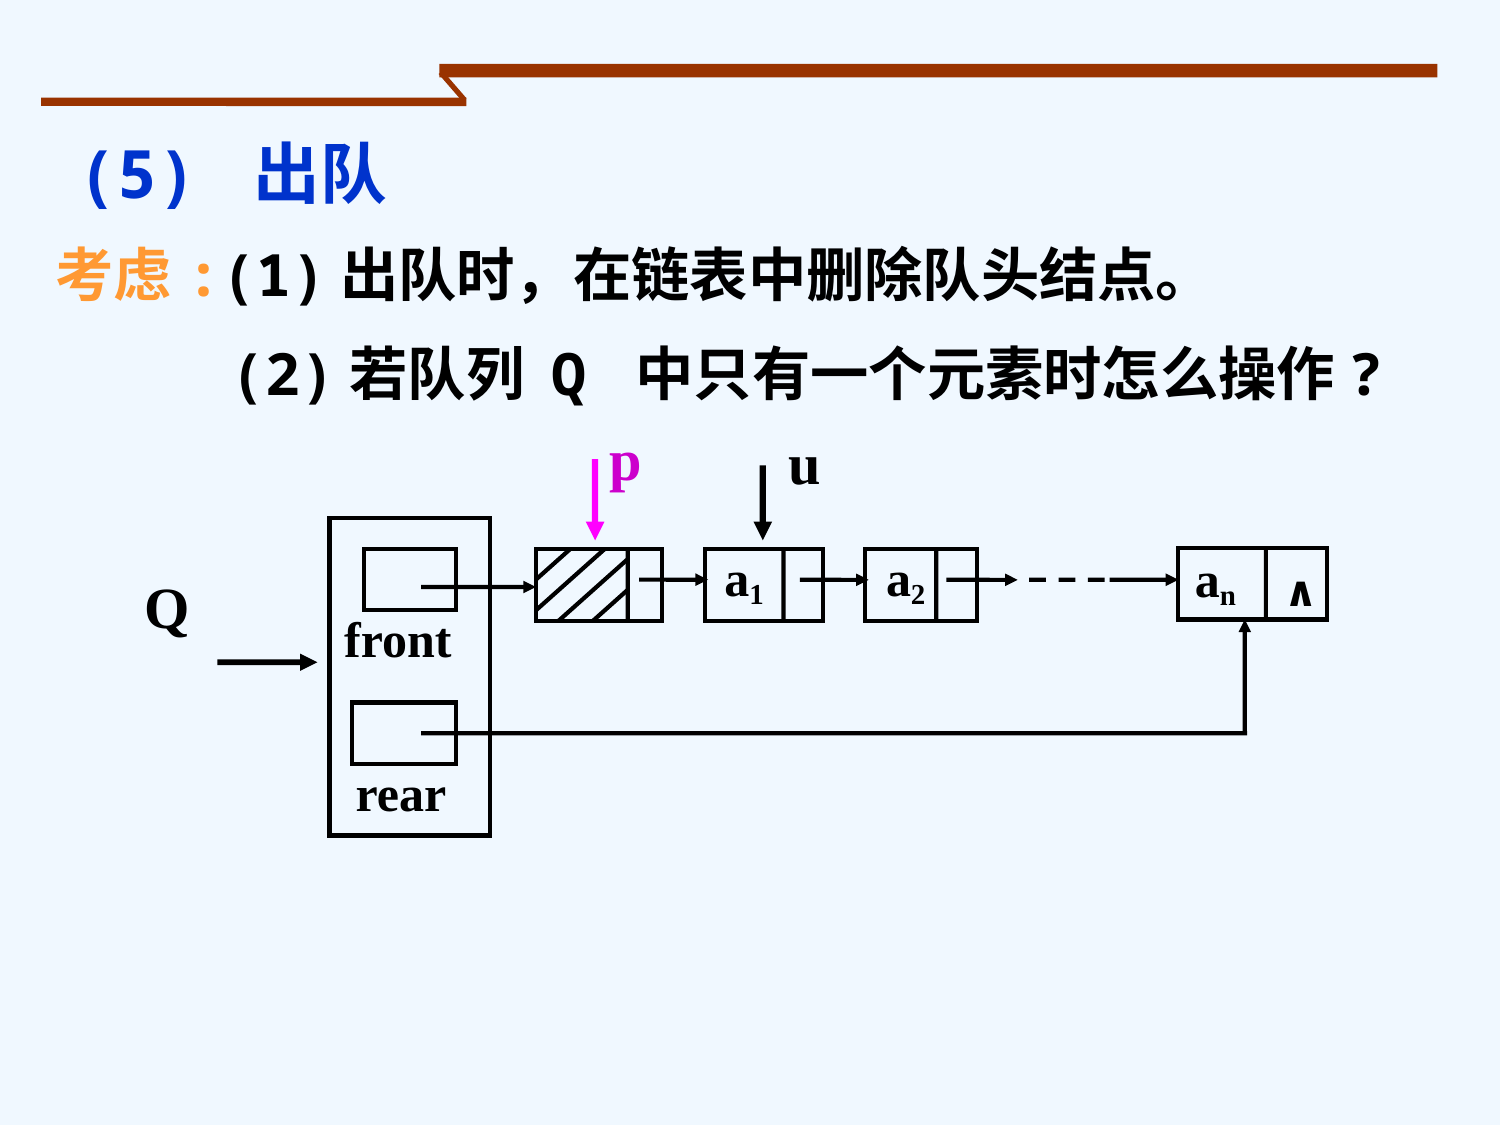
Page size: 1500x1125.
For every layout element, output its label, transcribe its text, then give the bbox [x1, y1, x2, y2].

text_box (5) 出队 [63, 112, 640, 223]
text_box 考虑:(1)出队时，在链表中删除队头结点。 (2)若队列 Q 中只有一个元素时怎么操作? [41, 230, 1467, 415]
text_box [129, 414, 1338, 836]
